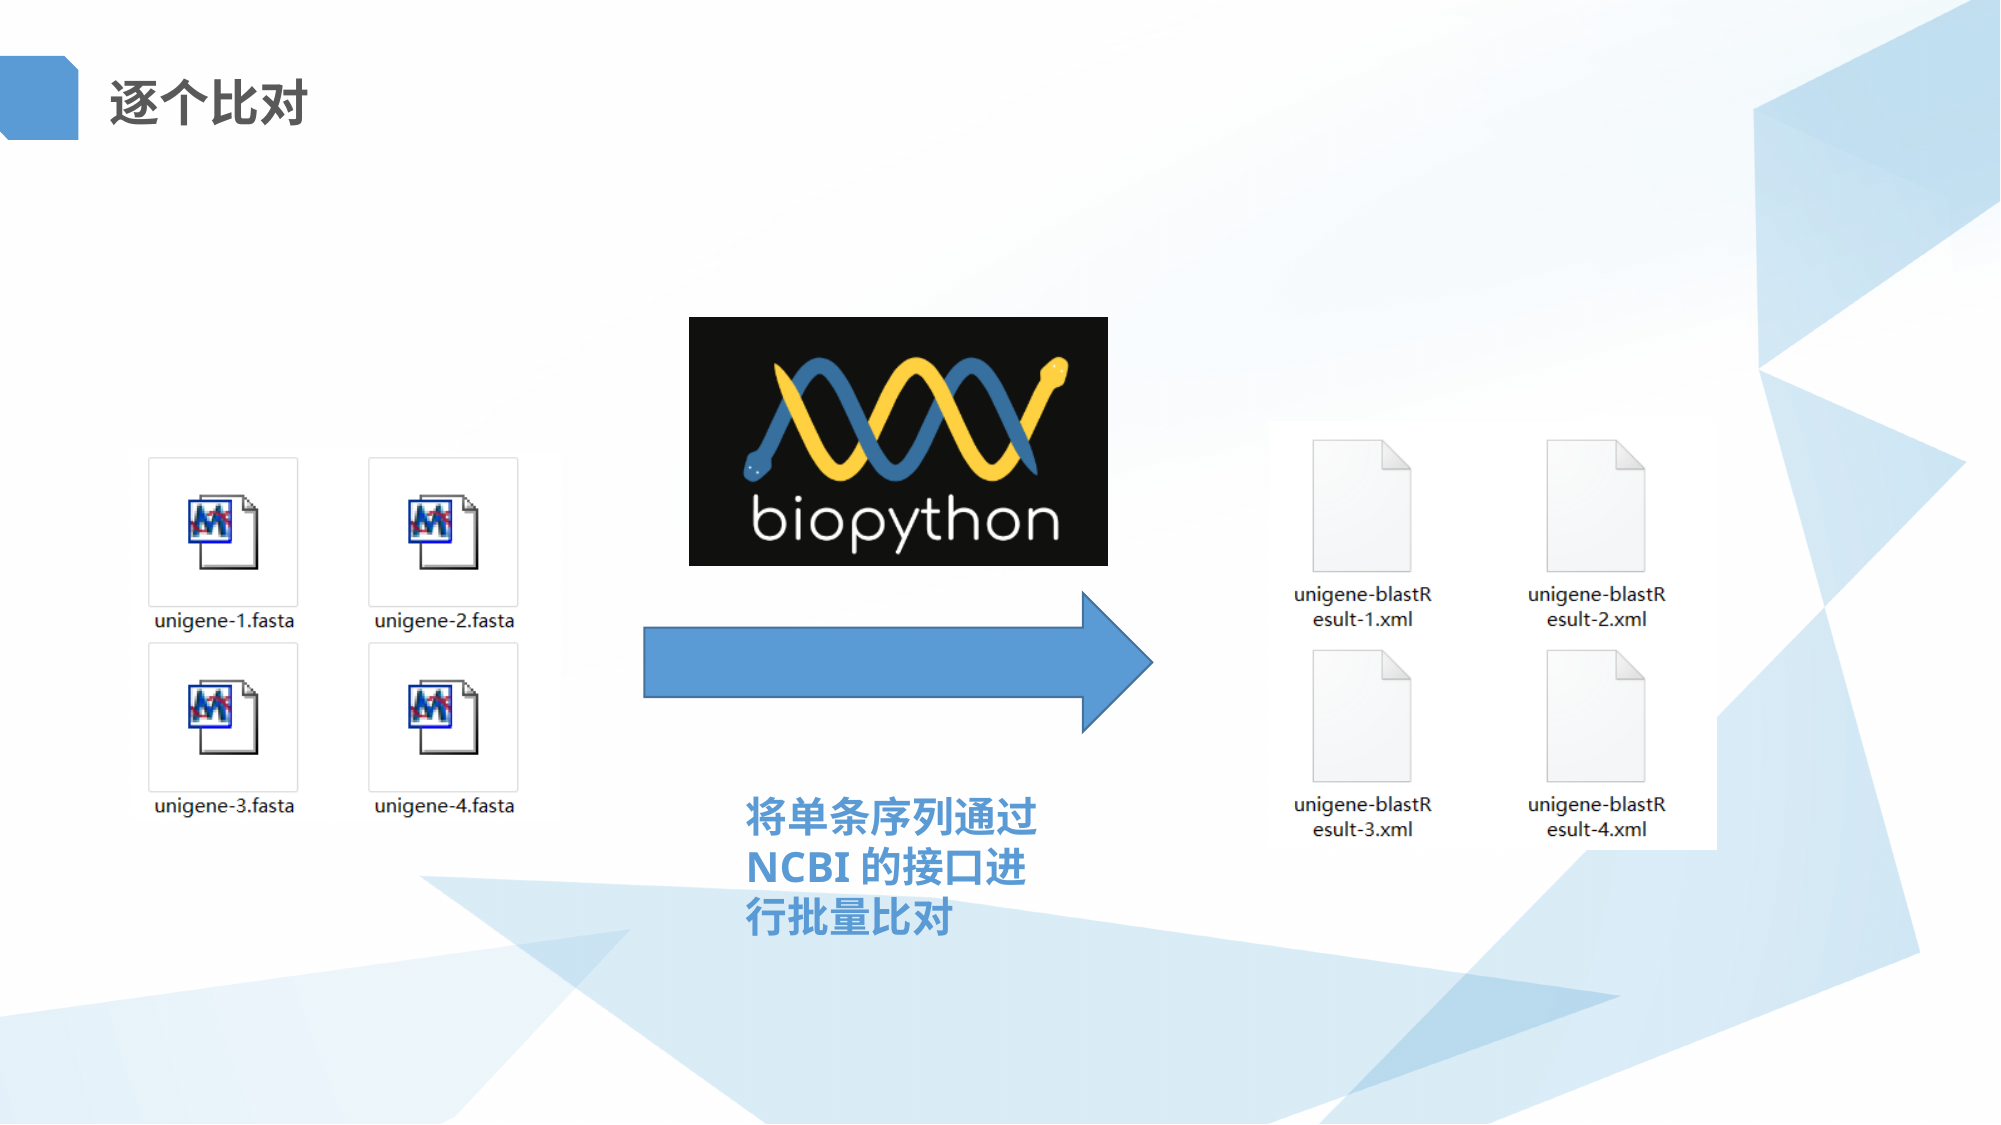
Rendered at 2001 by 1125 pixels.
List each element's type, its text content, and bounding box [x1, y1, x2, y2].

text_box 逐个比对 [94, 64, 325, 140]
picture [0, 0, 2001, 1124]
text_box 将单条序列通过NCBI的接口进行批量比对 [730, 783, 1066, 948]
text_box [643, 590, 1154, 735]
text_box [0, 54, 80, 141]
